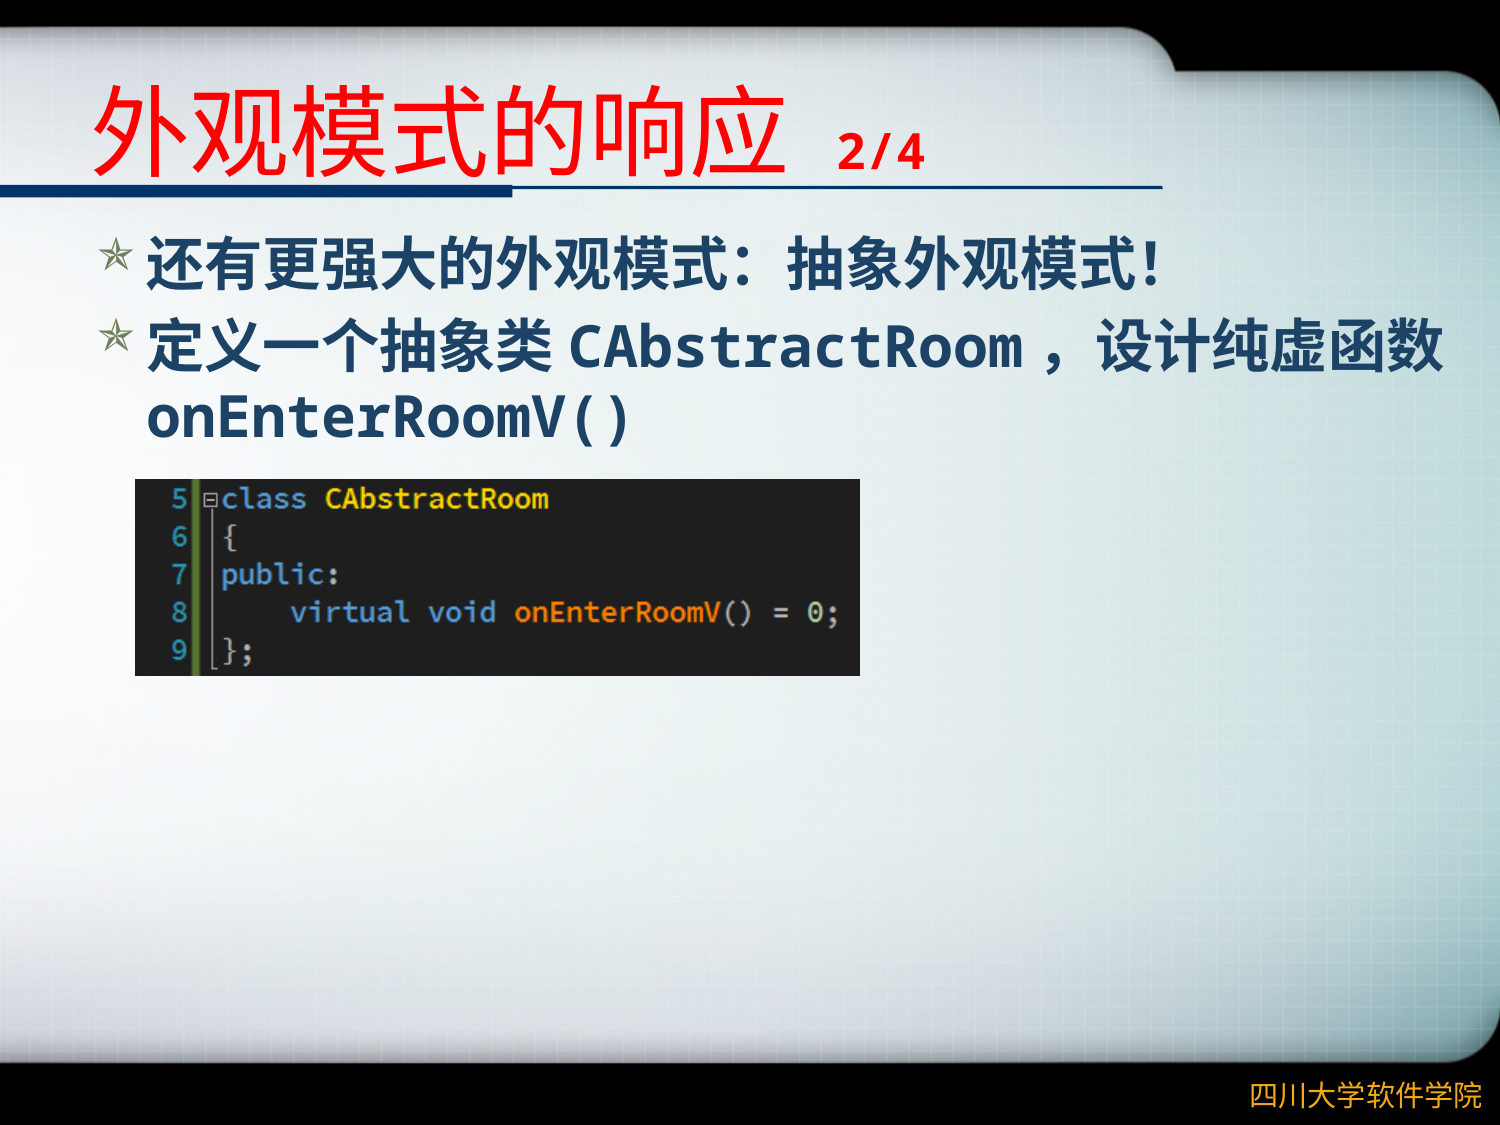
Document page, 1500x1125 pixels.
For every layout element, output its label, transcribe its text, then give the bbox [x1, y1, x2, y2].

list 还有更强大的外观模式：抽象外观模式！ 定义一个抽象类CAbstractRoom，设计纯虚函数onEnterRoomV() [75, 219, 1471, 1059]
title 外观模式的响应 2/4 [75, 78, 1447, 180]
picture [0, 0, 1500, 1125]
